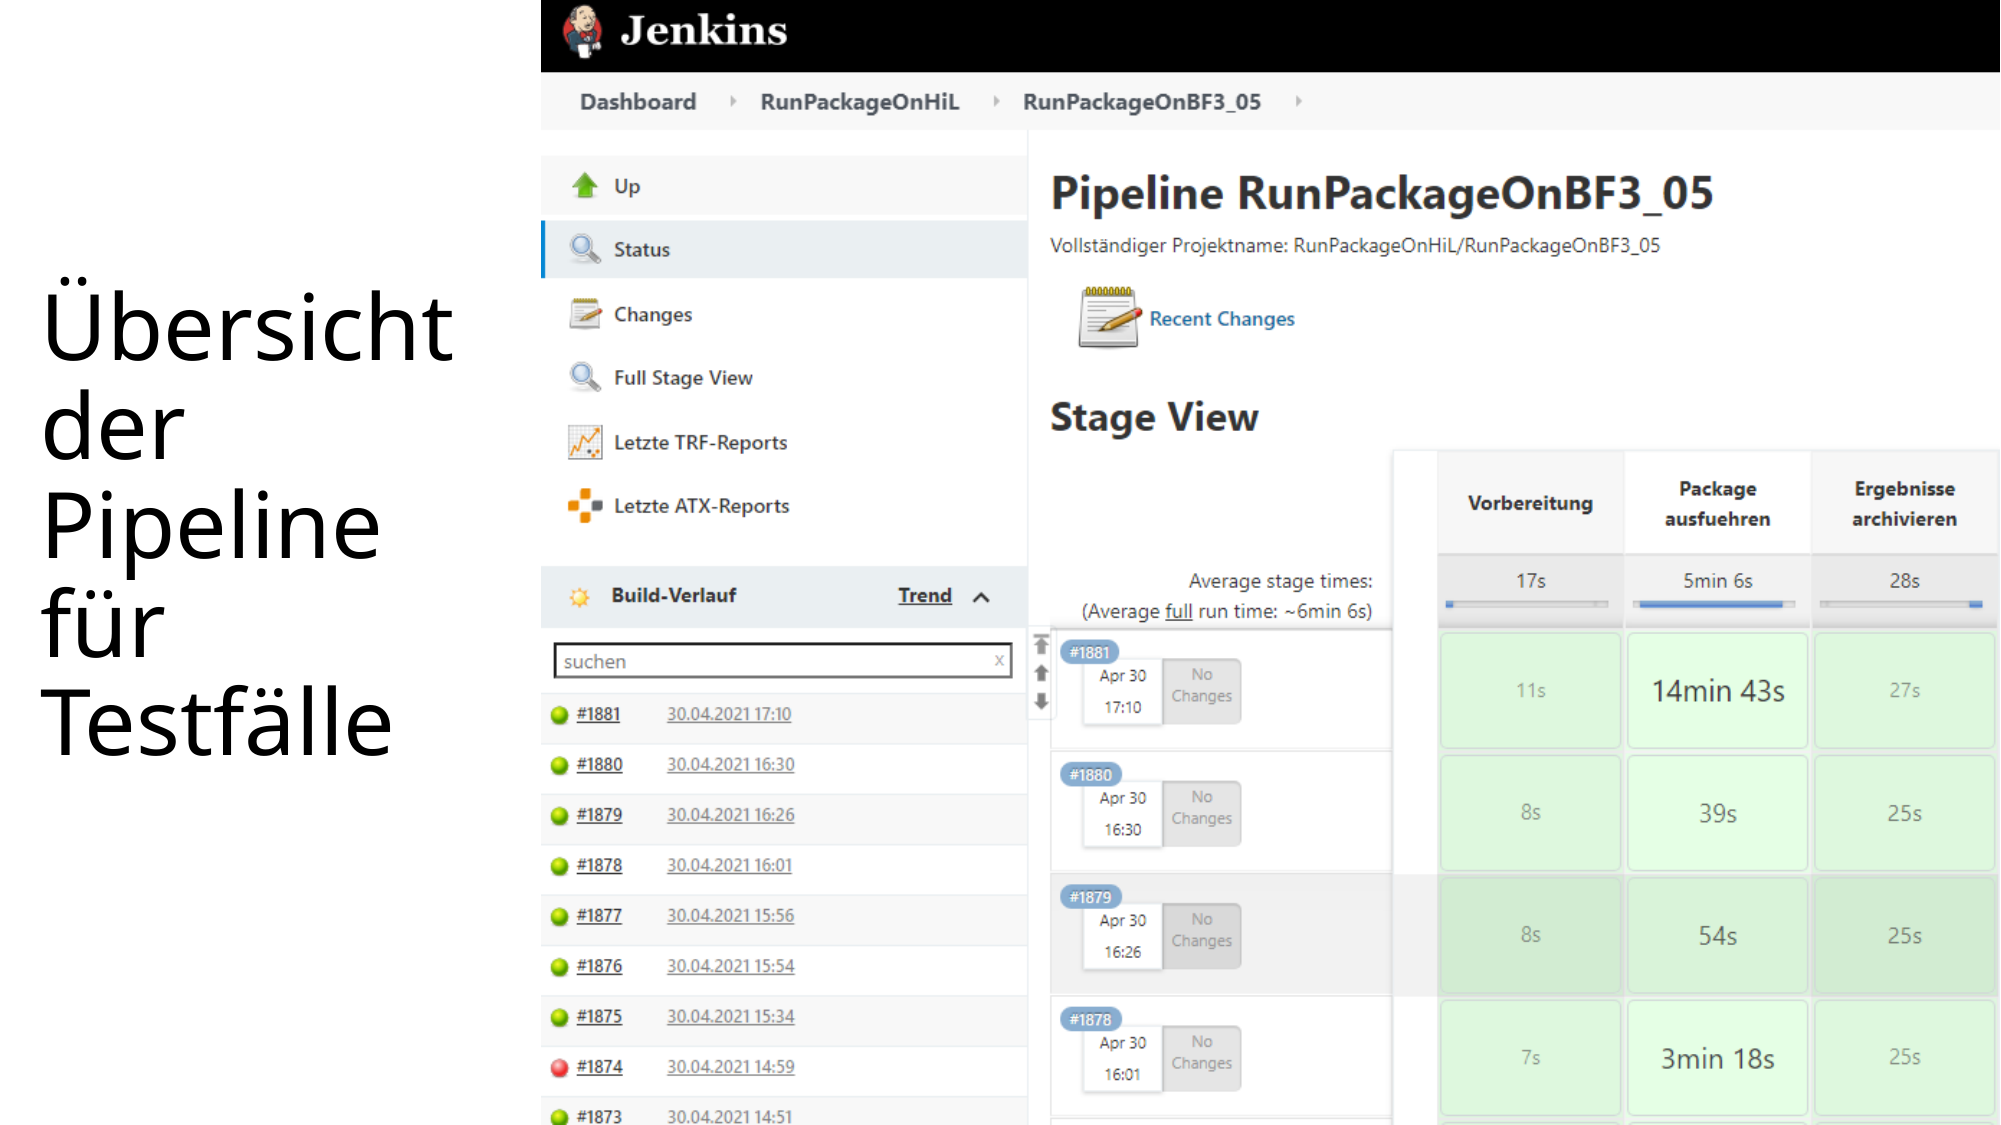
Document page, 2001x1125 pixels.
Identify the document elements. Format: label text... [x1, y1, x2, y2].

picture [541, 0, 2000, 1125]
title Übersicht der Pipeline für Testfälle [25, 15, 511, 1041]
